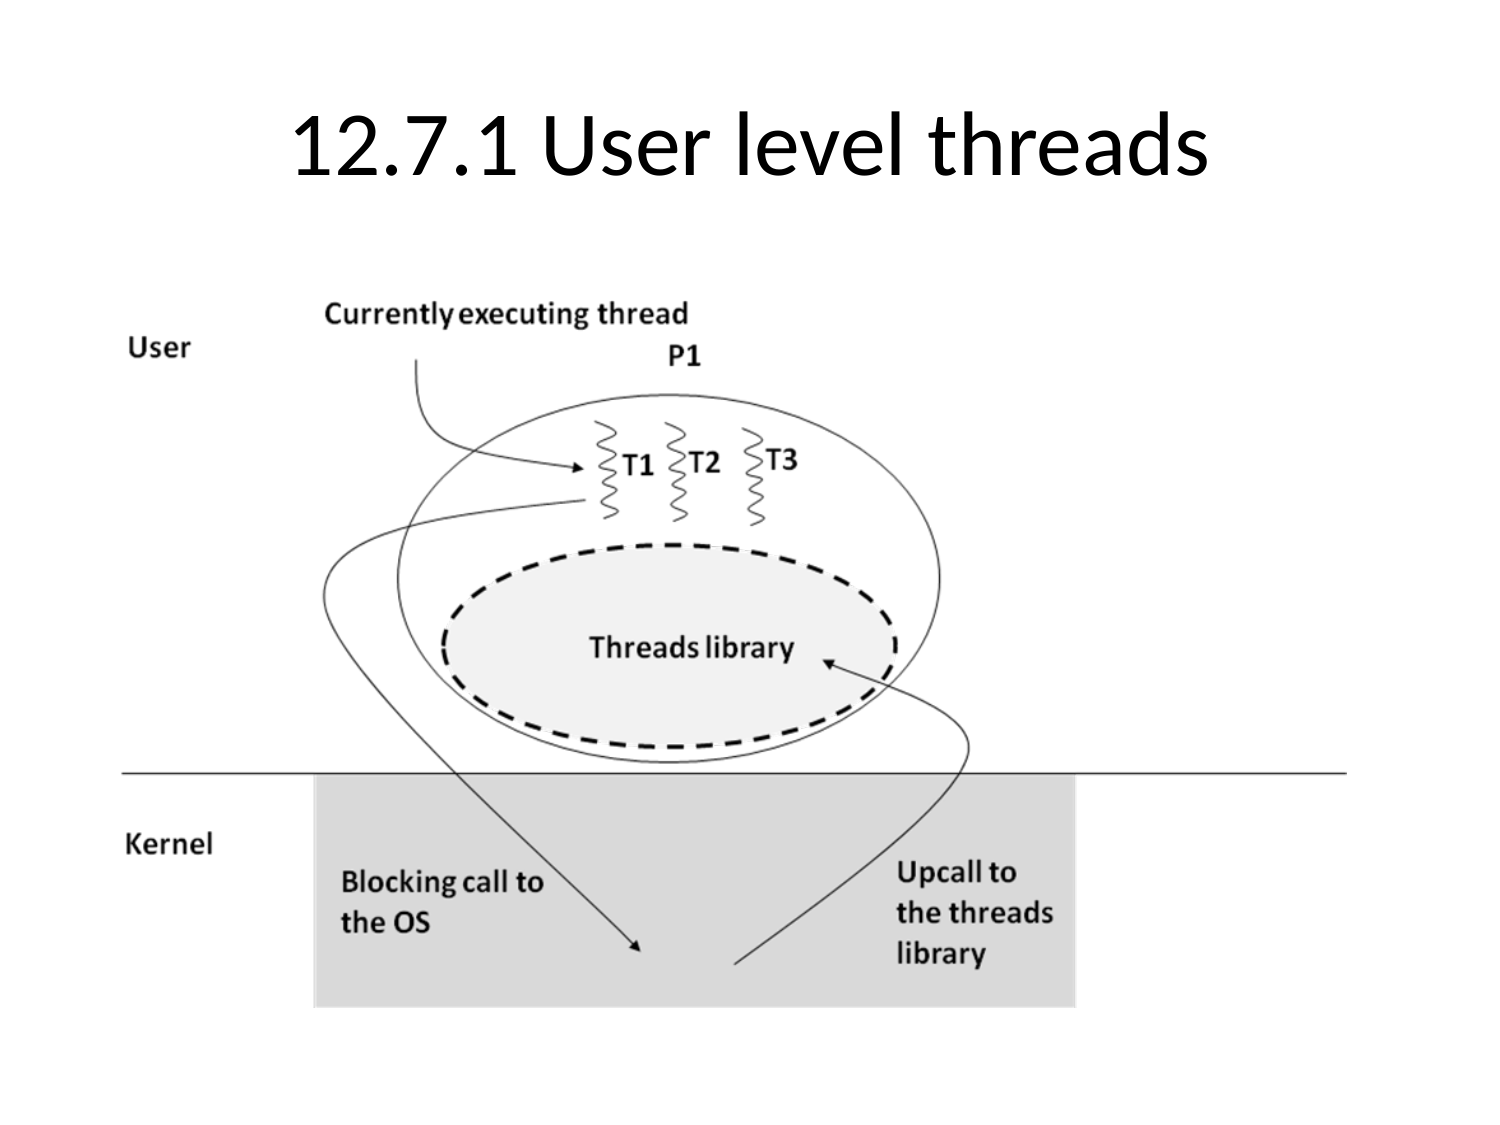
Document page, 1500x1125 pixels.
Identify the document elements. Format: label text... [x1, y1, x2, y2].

picture [103, 280, 1347, 1010]
title 12.7.1 User level threads [75, 45, 1425, 233]
